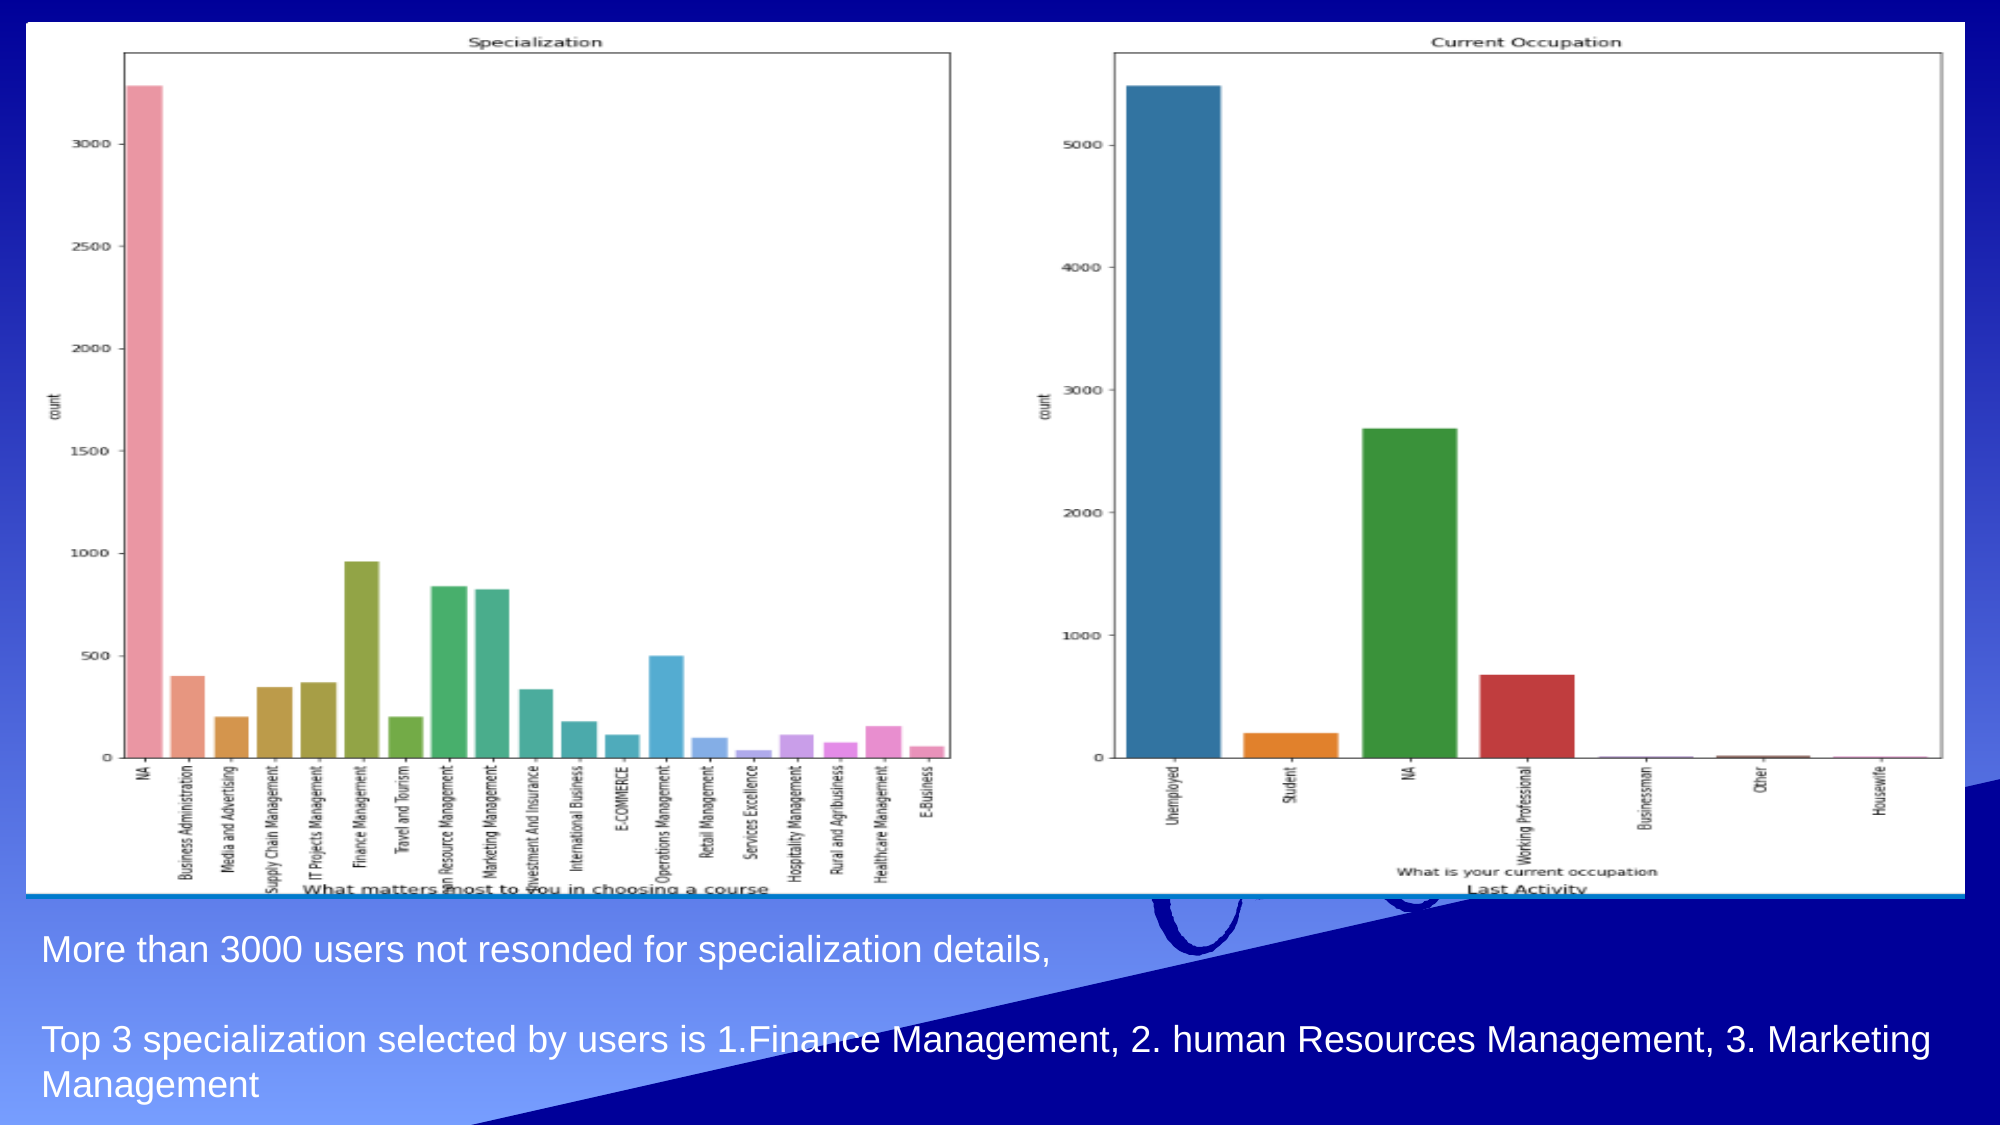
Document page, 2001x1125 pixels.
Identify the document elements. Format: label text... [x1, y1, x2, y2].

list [26, 22, 1965, 899]
text_box More than 3000 users not resonded for specialization details, Top 3 specialization selected by users is 1.Finance Management, 2. human Resources Management, 3. Marketing Management [26, 917, 1965, 1112]
